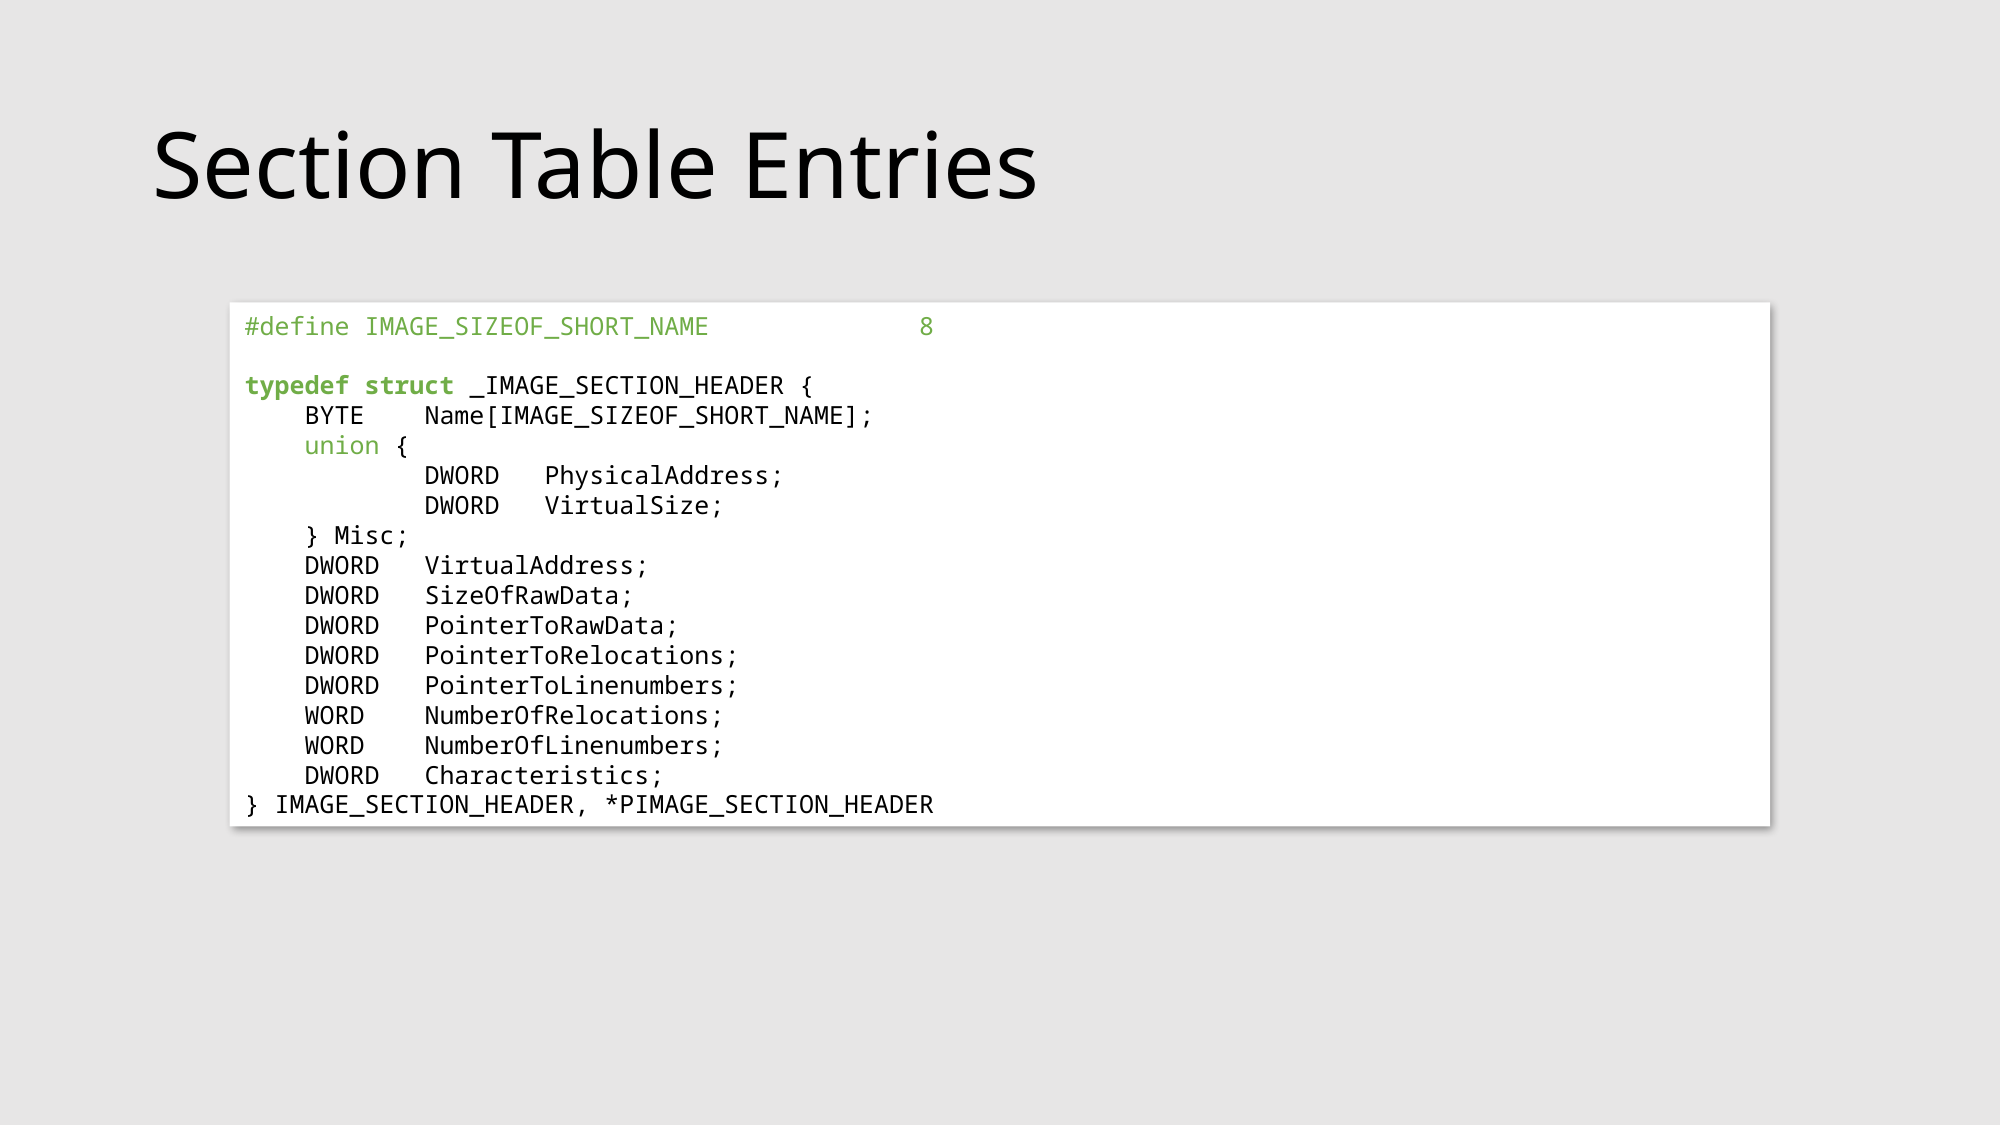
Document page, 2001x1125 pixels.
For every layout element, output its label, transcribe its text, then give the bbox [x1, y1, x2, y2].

text_box #define IMAGE_SIZEOF_SHORT_NAME 8 typedef struct _IMAGE_SECTION_HEADER { BYTE Name[IMAGE_SIZEOF_SHORT_NAME]; union { DWORD PhysicalAddress; DWORD VirtualSize; } Misc; DWORD VirtualAddress; DWORD SizeOfRawData; DWORD PointerToRawData; DWORD PointerToRelocations; DWORD PointerToLinenumbers; WORD NumberOfRelocations; WORD NumberOfLinenumbers; DWORD Characteristics; } IMAGE_SECTION_HEADER, *PIMAGE_SECTION_HEADER [229, 302, 1771, 827]
title Section Table Entries [137, 59, 1863, 278]
